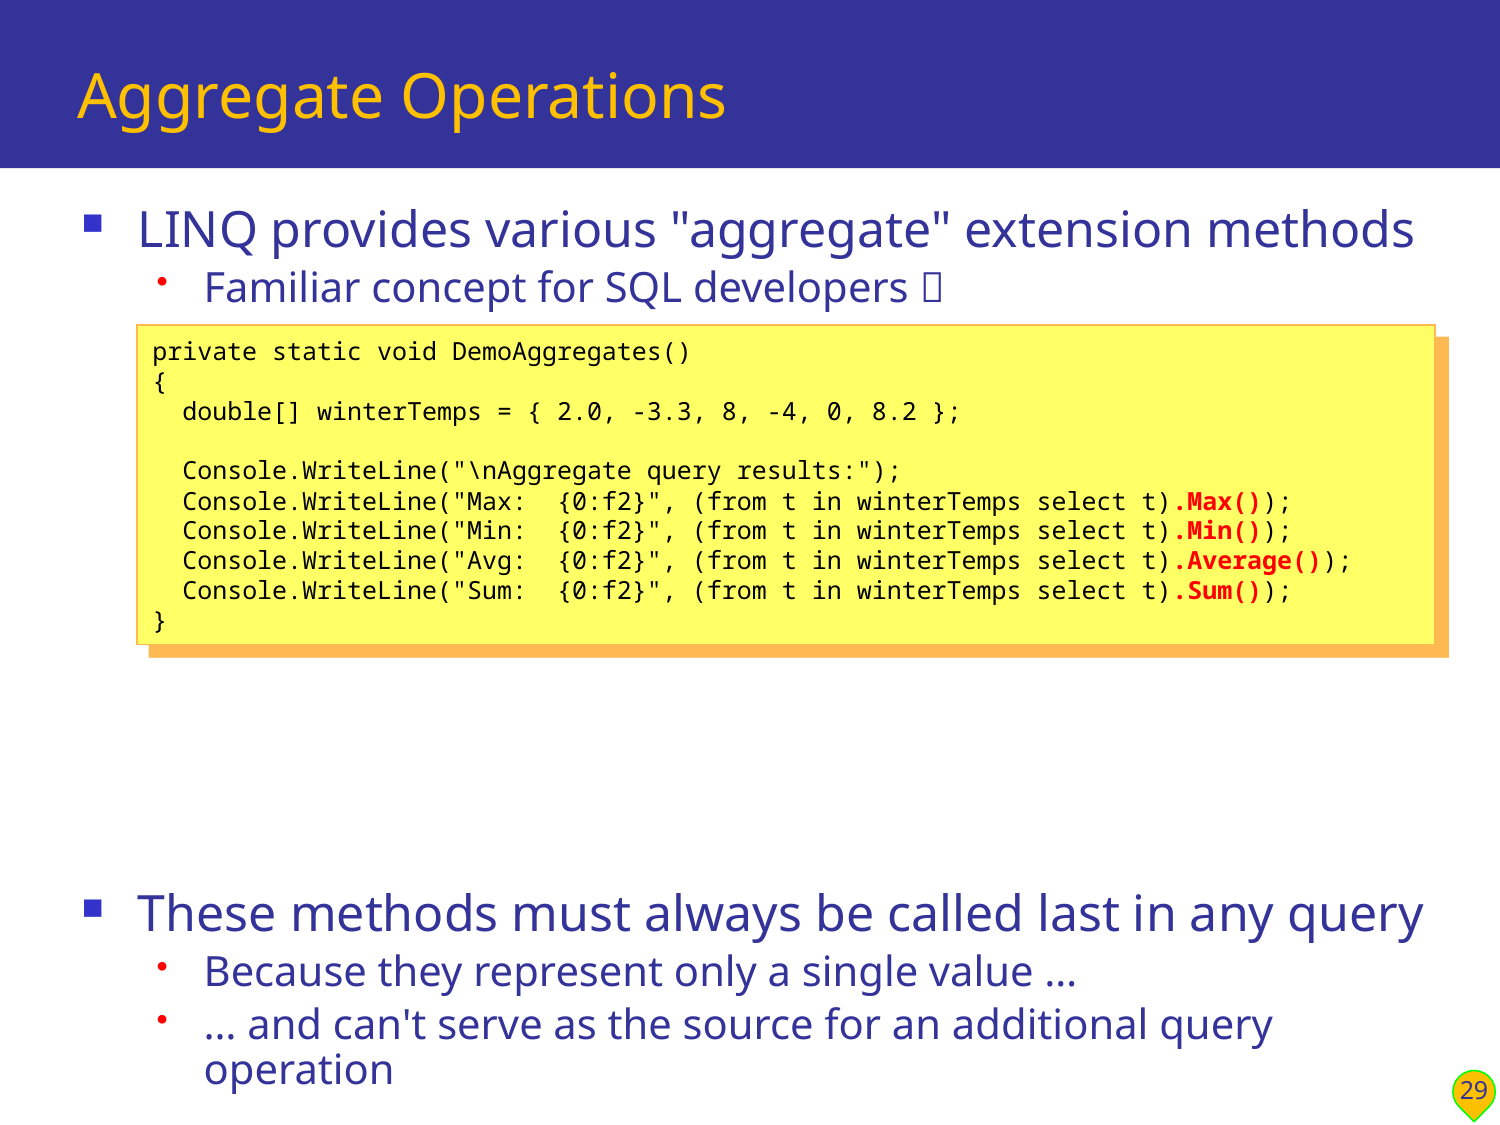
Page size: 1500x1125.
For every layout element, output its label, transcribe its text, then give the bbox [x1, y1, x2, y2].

list LINQ provides various "aggregate" extension methods Familiar concept for SQL developers  These methods must always be called last in any query Because they represent only a single value … … and can't serve as the source for an additional query operation [66, 196, 1460, 1007]
title Aggregate Operations [61, 24, 1465, 139]
footer 29 [1431, 1040, 1500, 1117]
text_box private static void DemoAggregates() { double[] winterTemps = { 2.0, -3.3, 8, -4, 0, 8.2 }; Console.WriteLine("\nAggregate query results:"); Console.WriteLine("Max: {0:f2}", (from t in winterTemps select t).Max()); Console.WriteLine("Min: {0:f2}", (from t in winterTemps select t).Min()); Console.WriteLine("Avg: {0:f2}", (from t in winterTemps select t).Average()); Console.WriteLine("Sum: {0:f2}", (from t in winterTemps select t).Sum()); } [137, 325, 1435, 645]
